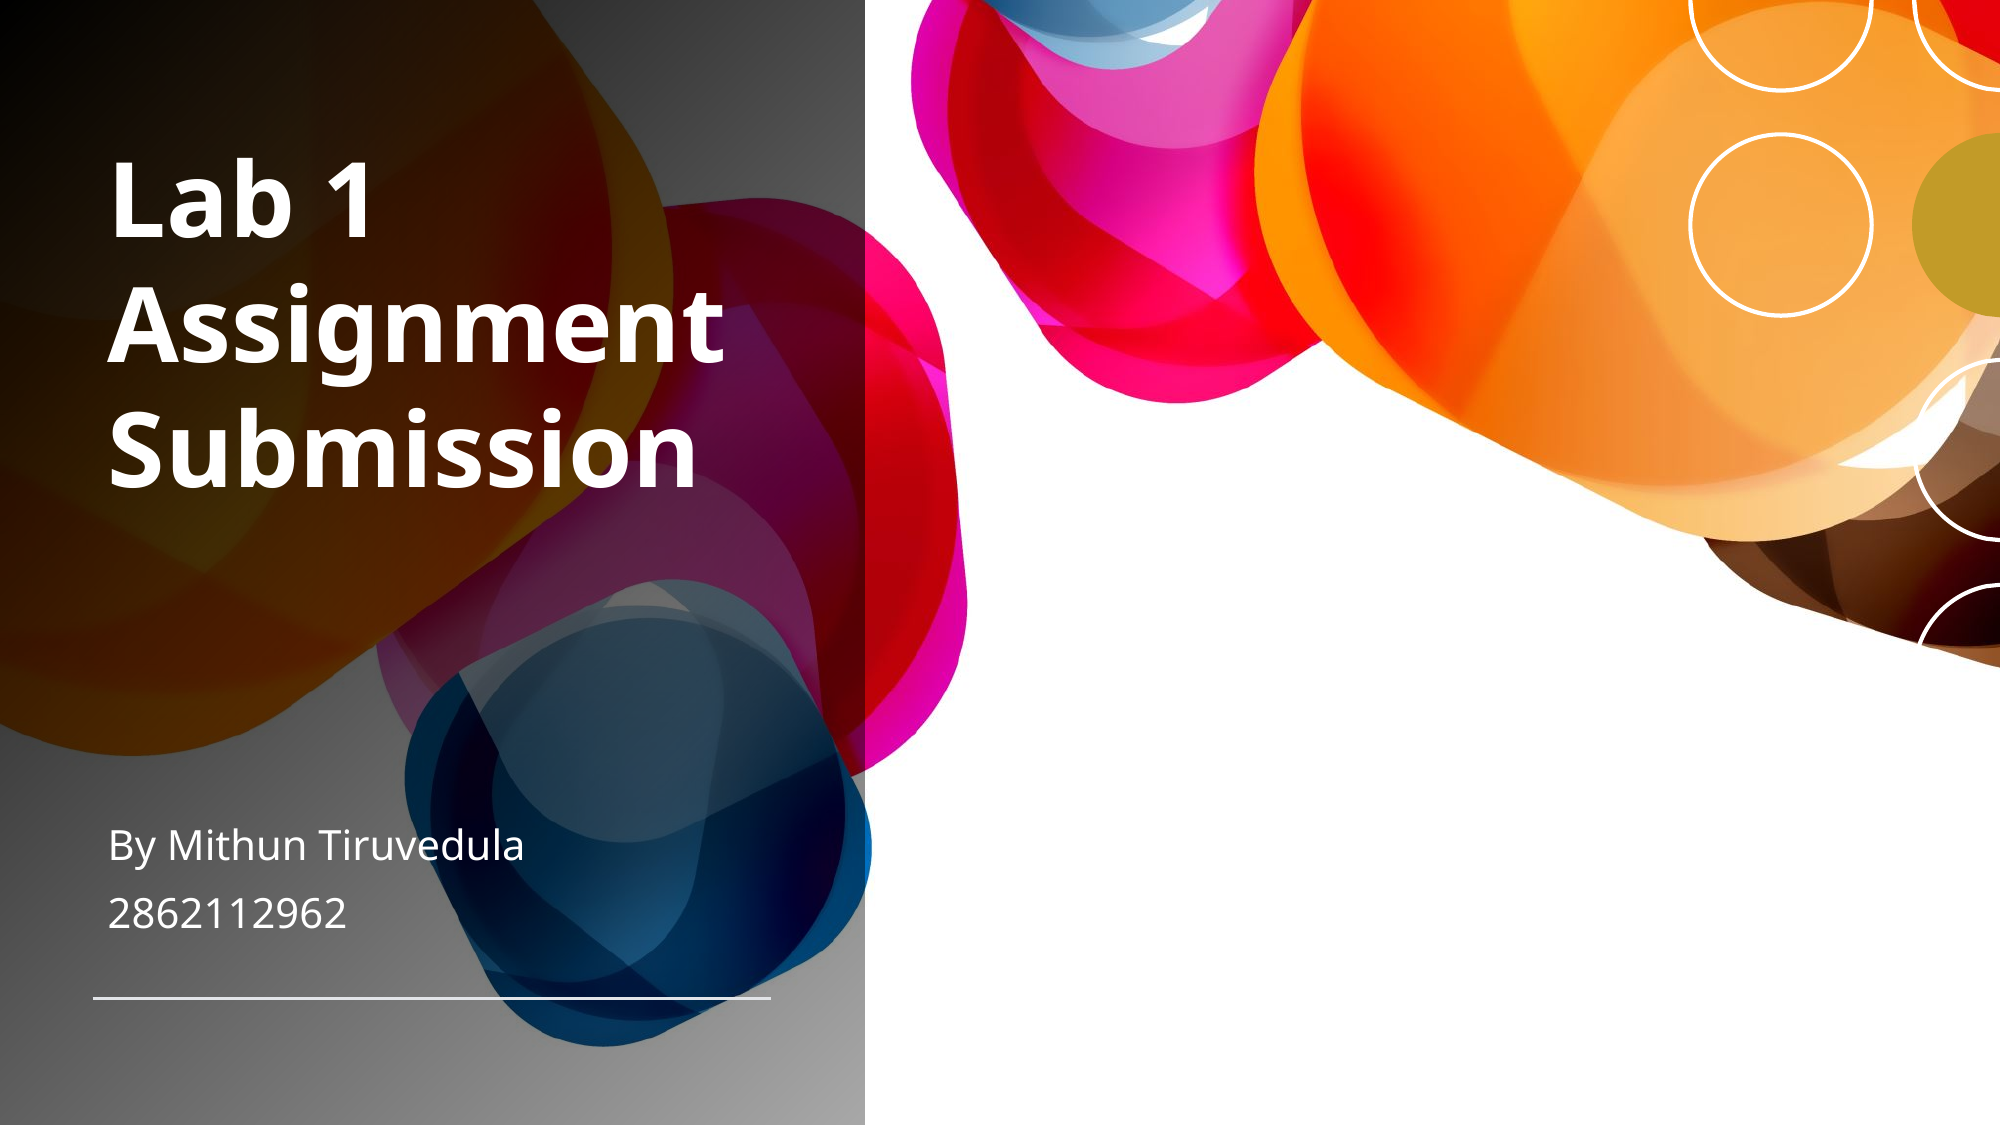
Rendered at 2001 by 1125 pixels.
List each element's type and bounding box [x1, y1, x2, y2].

picture [0, 0, 1688, 1125]
text_box [1688, 0, 2000, 1125]
